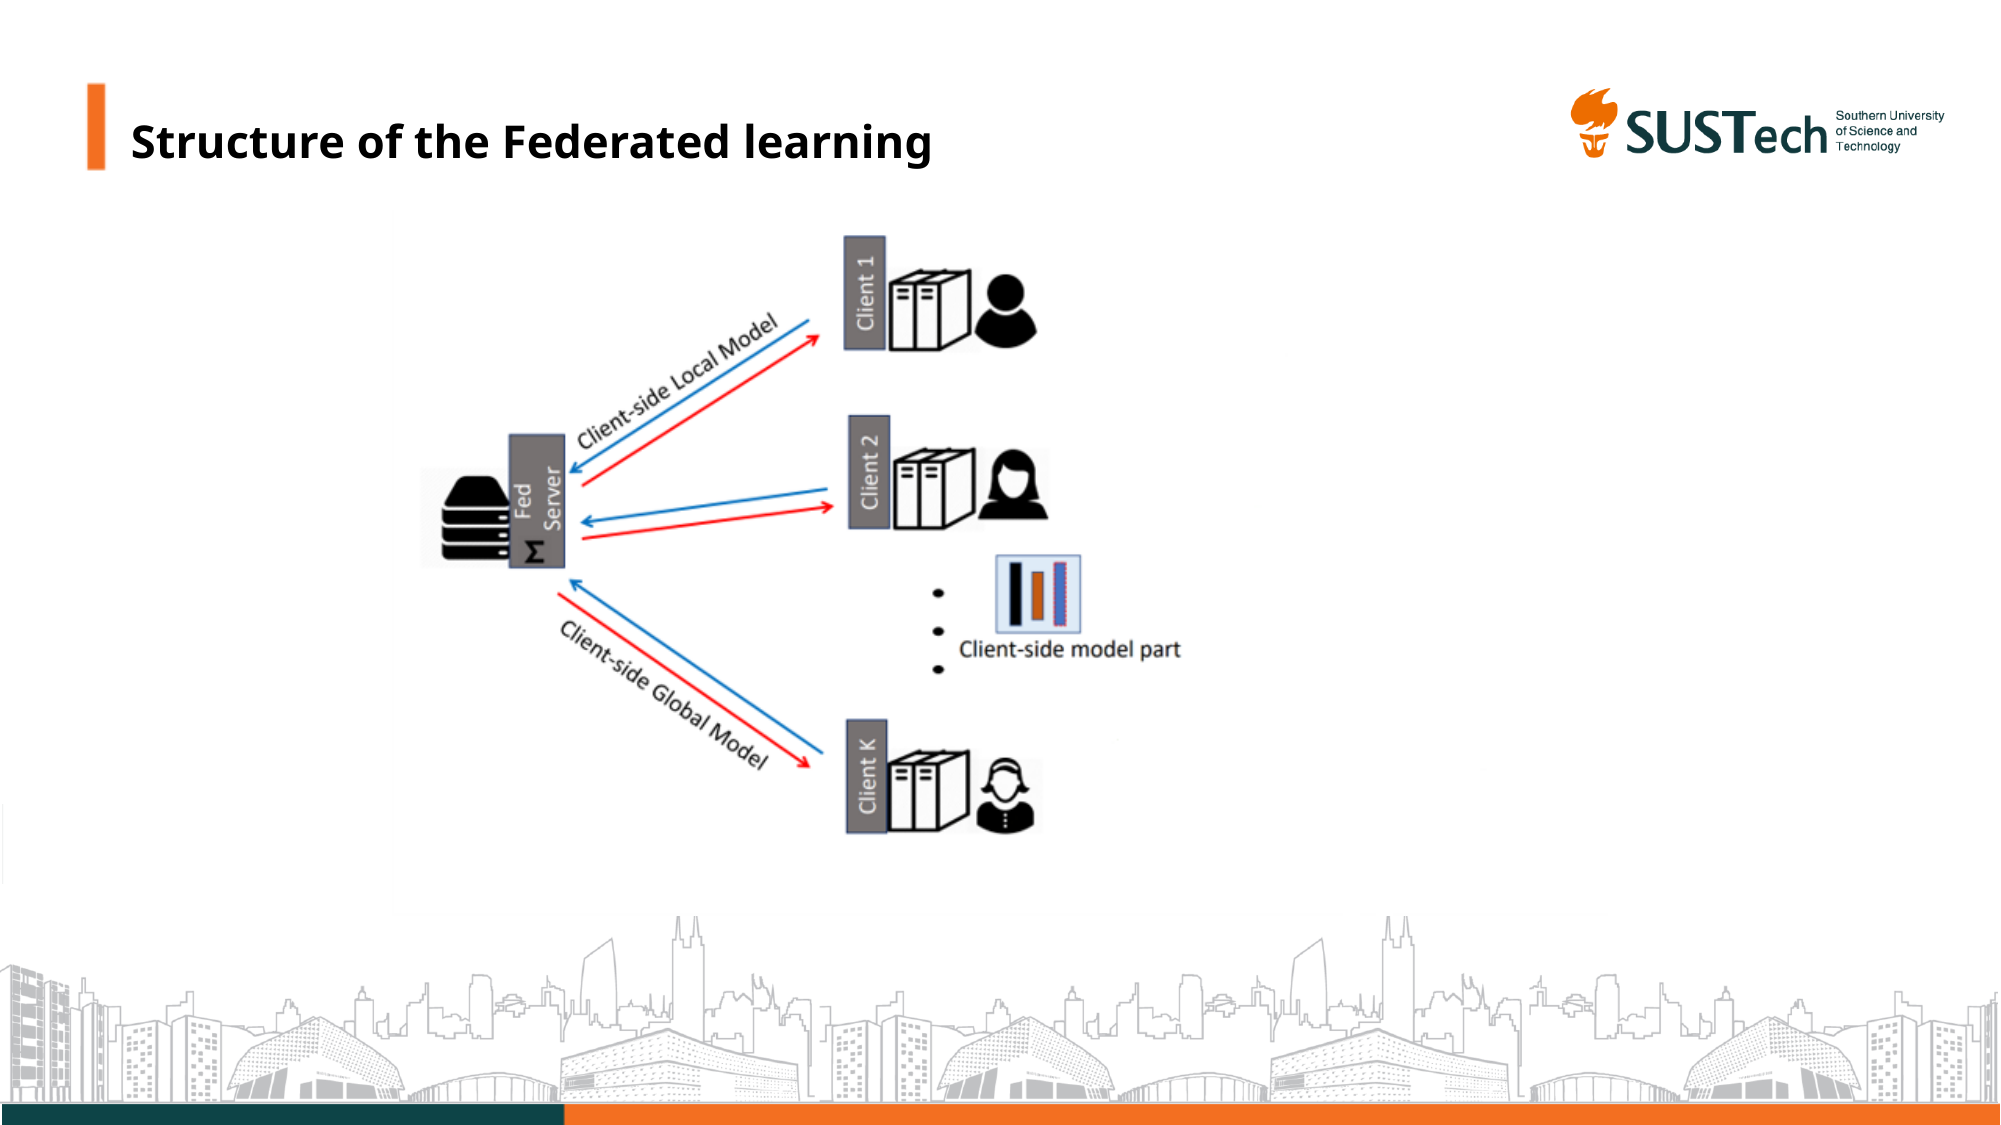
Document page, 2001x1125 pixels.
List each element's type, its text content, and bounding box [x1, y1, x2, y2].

title Structure of the Federated learning [116, 50, 1616, 175]
picture [0, 209, 2000, 1125]
picture [72, 50, 116, 204]
picture [1560, 79, 1948, 175]
